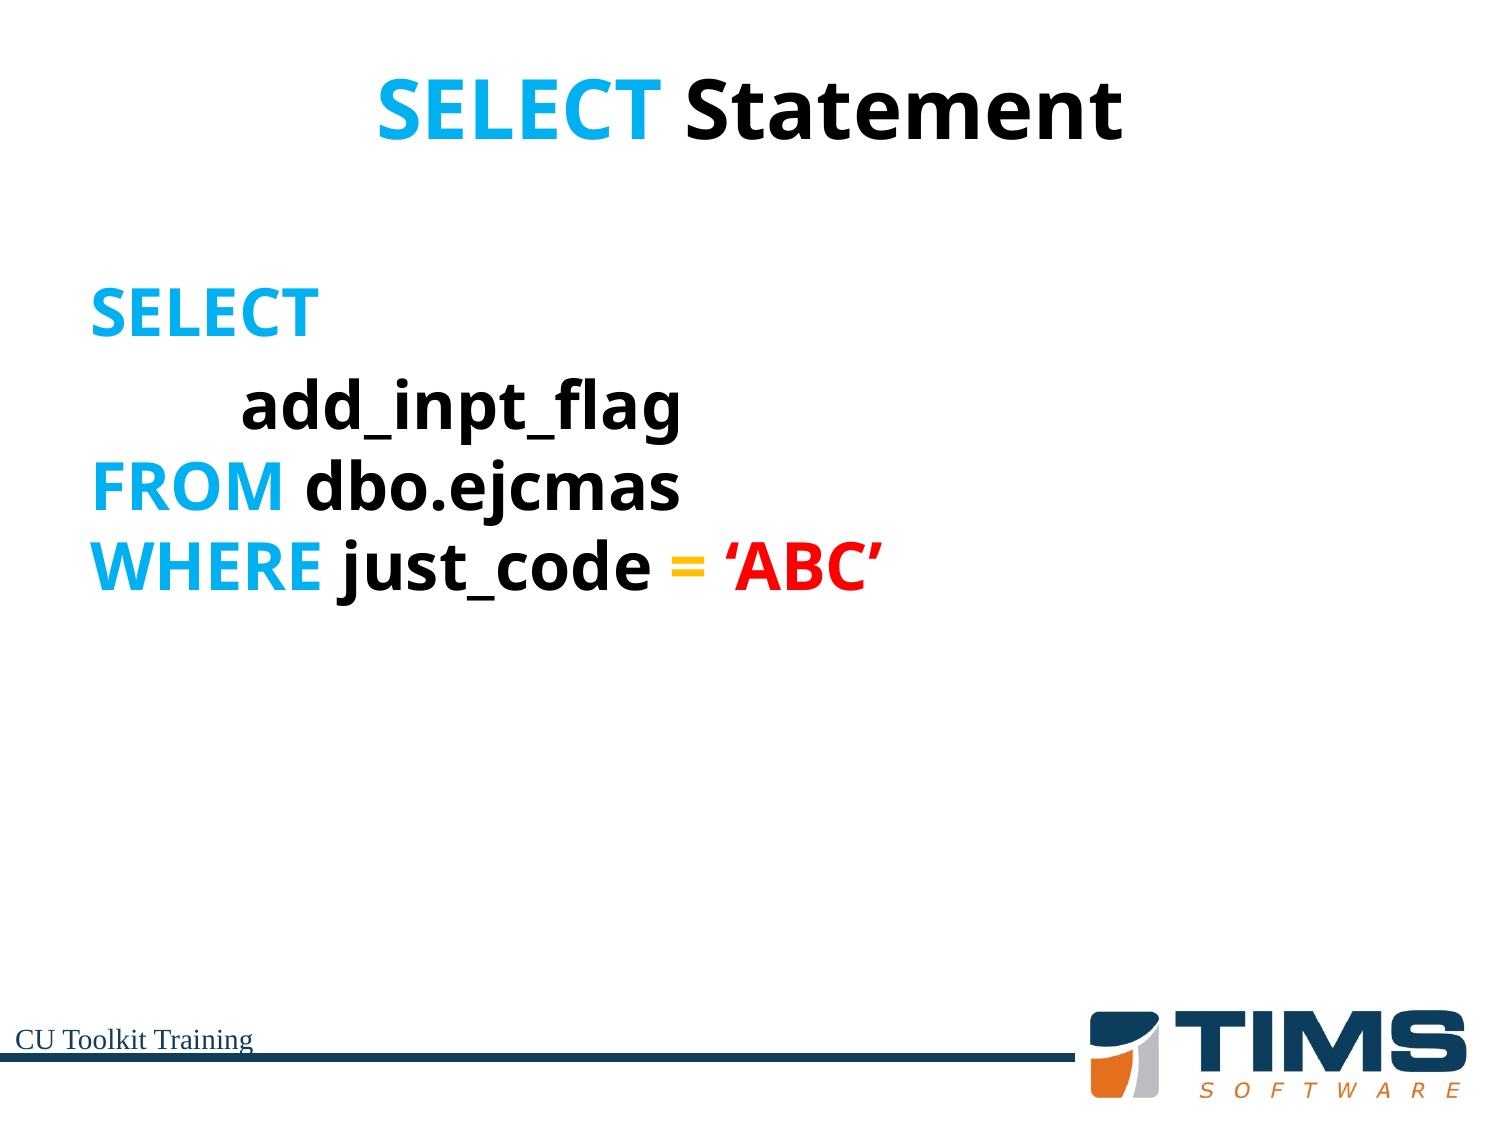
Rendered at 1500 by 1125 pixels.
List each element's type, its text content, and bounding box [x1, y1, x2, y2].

picture [1087, 1007, 1469, 1098]
footer CU Toolkit Training [0, 1012, 650, 1088]
title SELECT Statement [75, 12, 1426, 200]
list SELECT add_inpt_flag FROM dbo.ejcmas WHERE just_code = ‘ABC’ [75, 262, 1425, 1005]
